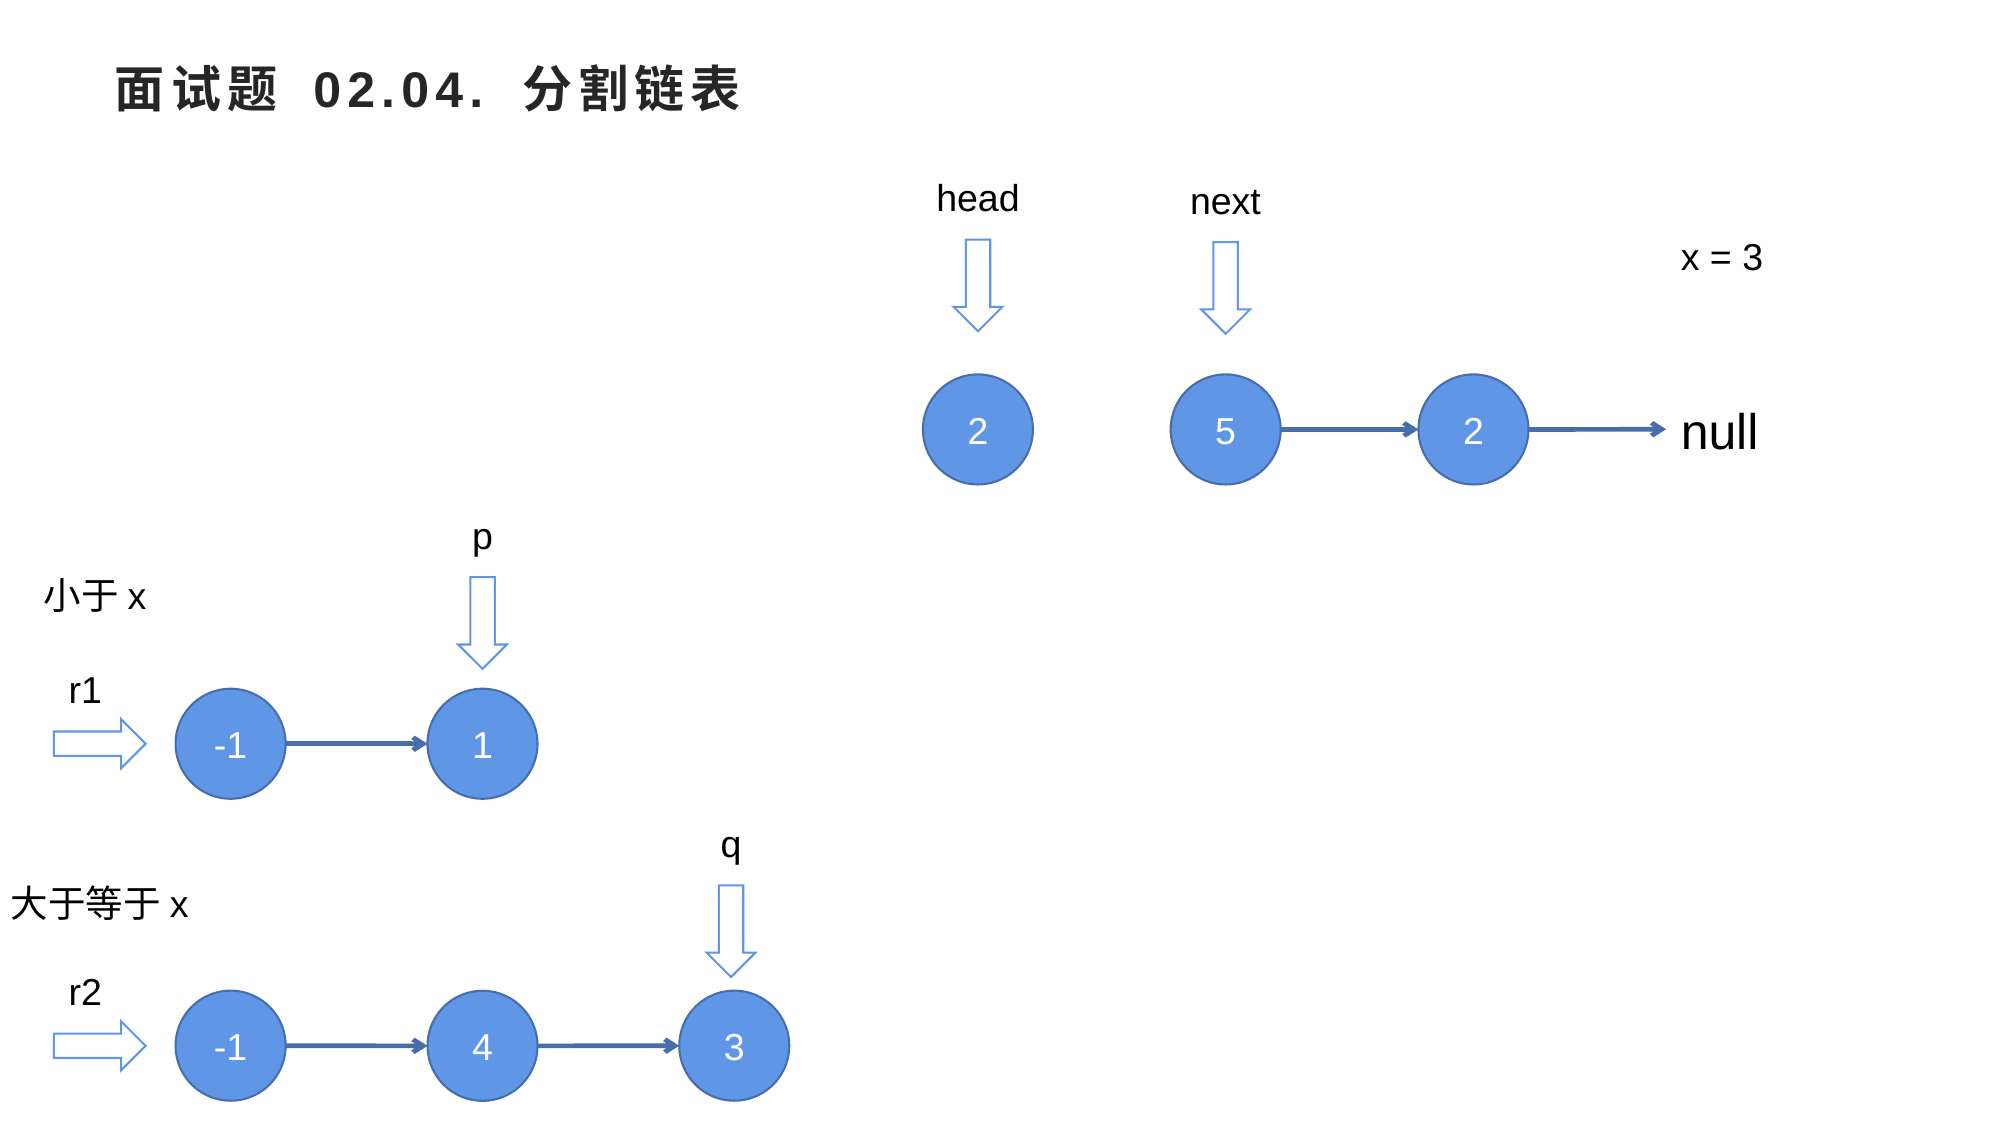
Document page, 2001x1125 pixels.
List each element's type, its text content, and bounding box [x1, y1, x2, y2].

text_box 1 [426, 687, 539, 800]
title 面试题 02.04. 分割链表 [100, 29, 1900, 146]
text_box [918, 166, 1037, 332]
text_box -1 [174, 687, 287, 800]
text_box x = 3 [1666, 225, 1779, 286]
text_box 5 [1169, 373, 1282, 486]
text_box 2 [1417, 373, 1530, 486]
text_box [53, 960, 146, 1071]
text_box 3 [678, 989, 791, 1102]
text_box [423, 504, 542, 669]
text_box 2 [921, 373, 1034, 486]
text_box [53, 658, 146, 769]
text_box null [1666, 391, 1848, 467]
text_box 大于等于x [0, 872, 204, 932]
text_box -1 [174, 989, 287, 1102]
text_box 4 [426, 989, 539, 1102]
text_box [671, 812, 790, 977]
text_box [1166, 169, 1285, 334]
text_box 小于x [28, 564, 162, 625]
